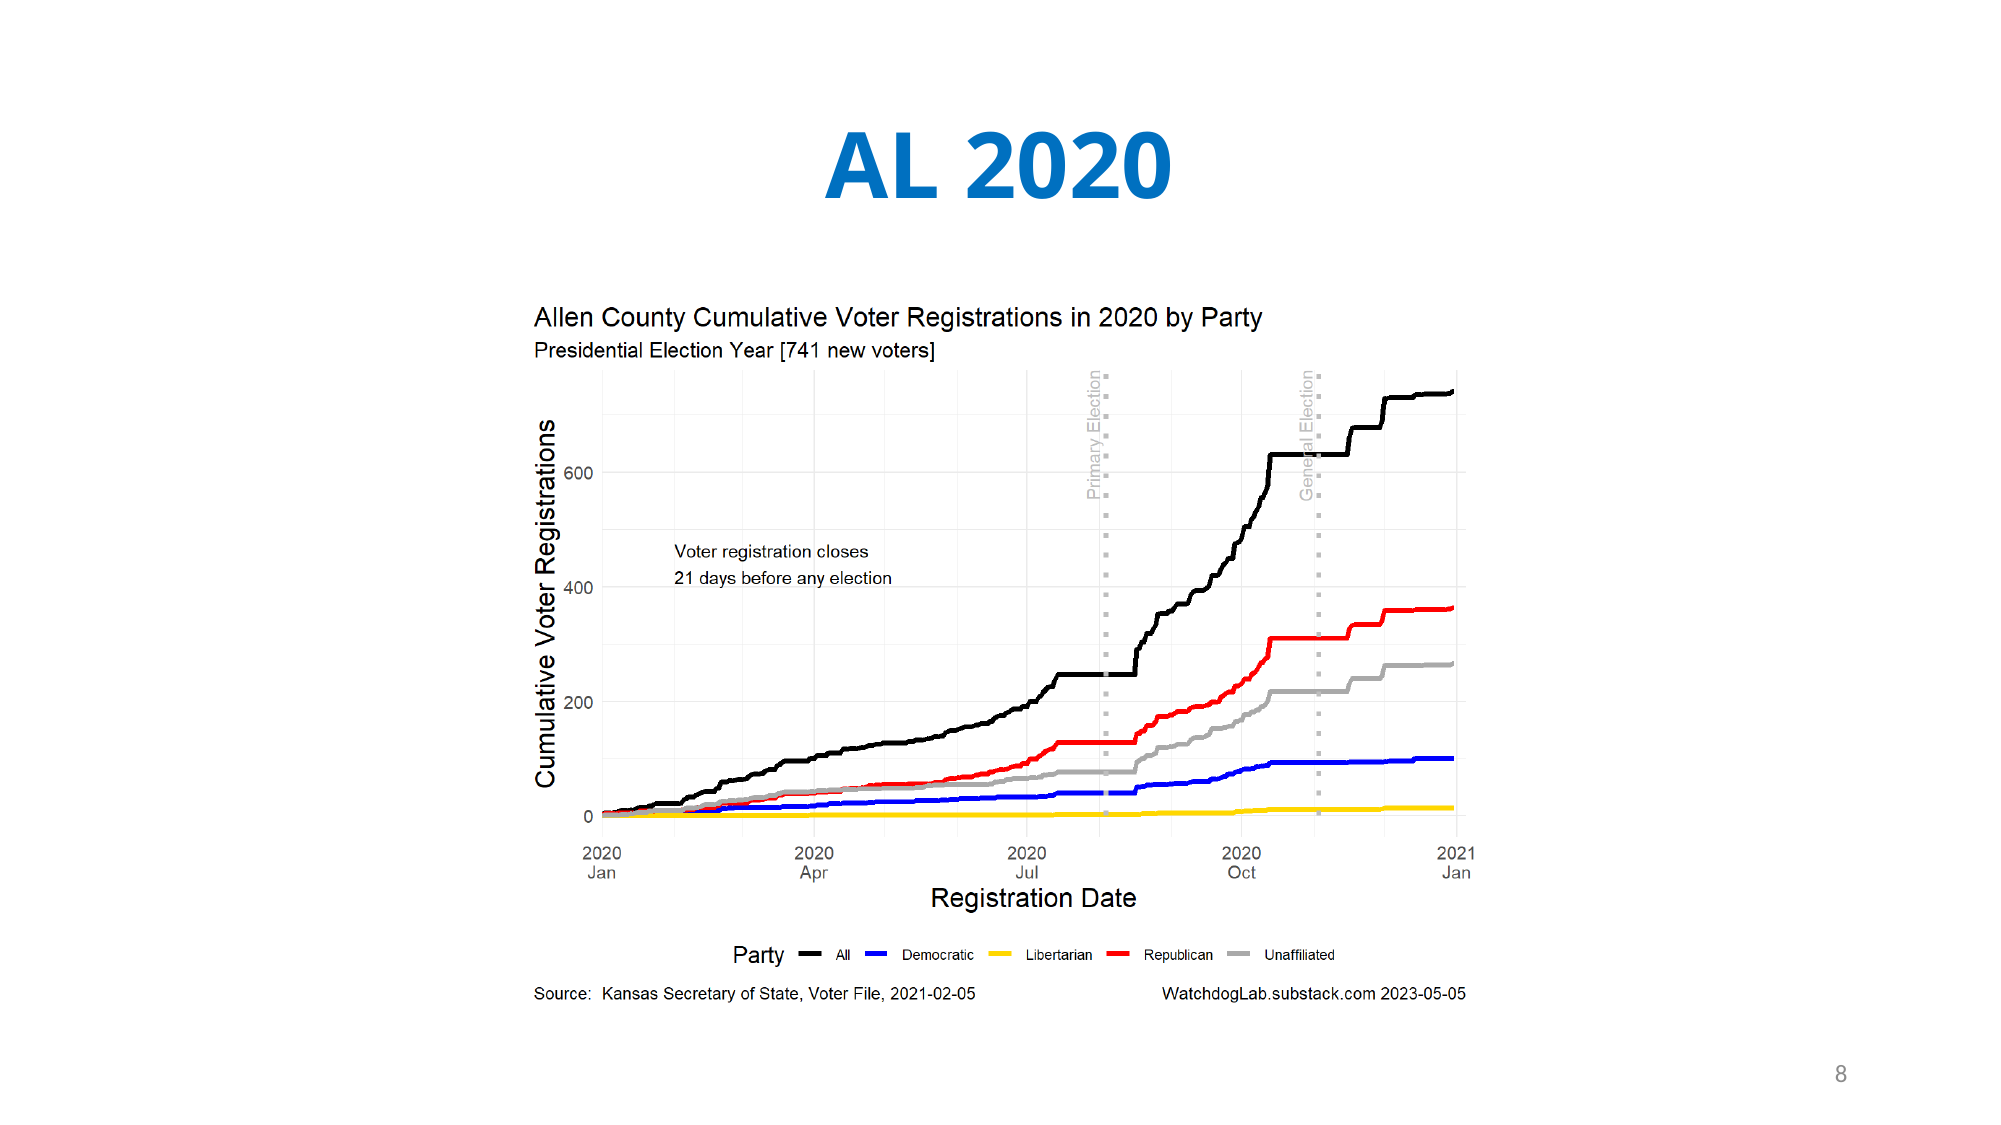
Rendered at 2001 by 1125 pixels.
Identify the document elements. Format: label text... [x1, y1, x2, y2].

title AL 2020 [137, 59, 1863, 278]
slide_number ‹#› [1412, 1042, 1863, 1103]
picture [524, 297, 1475, 1011]
